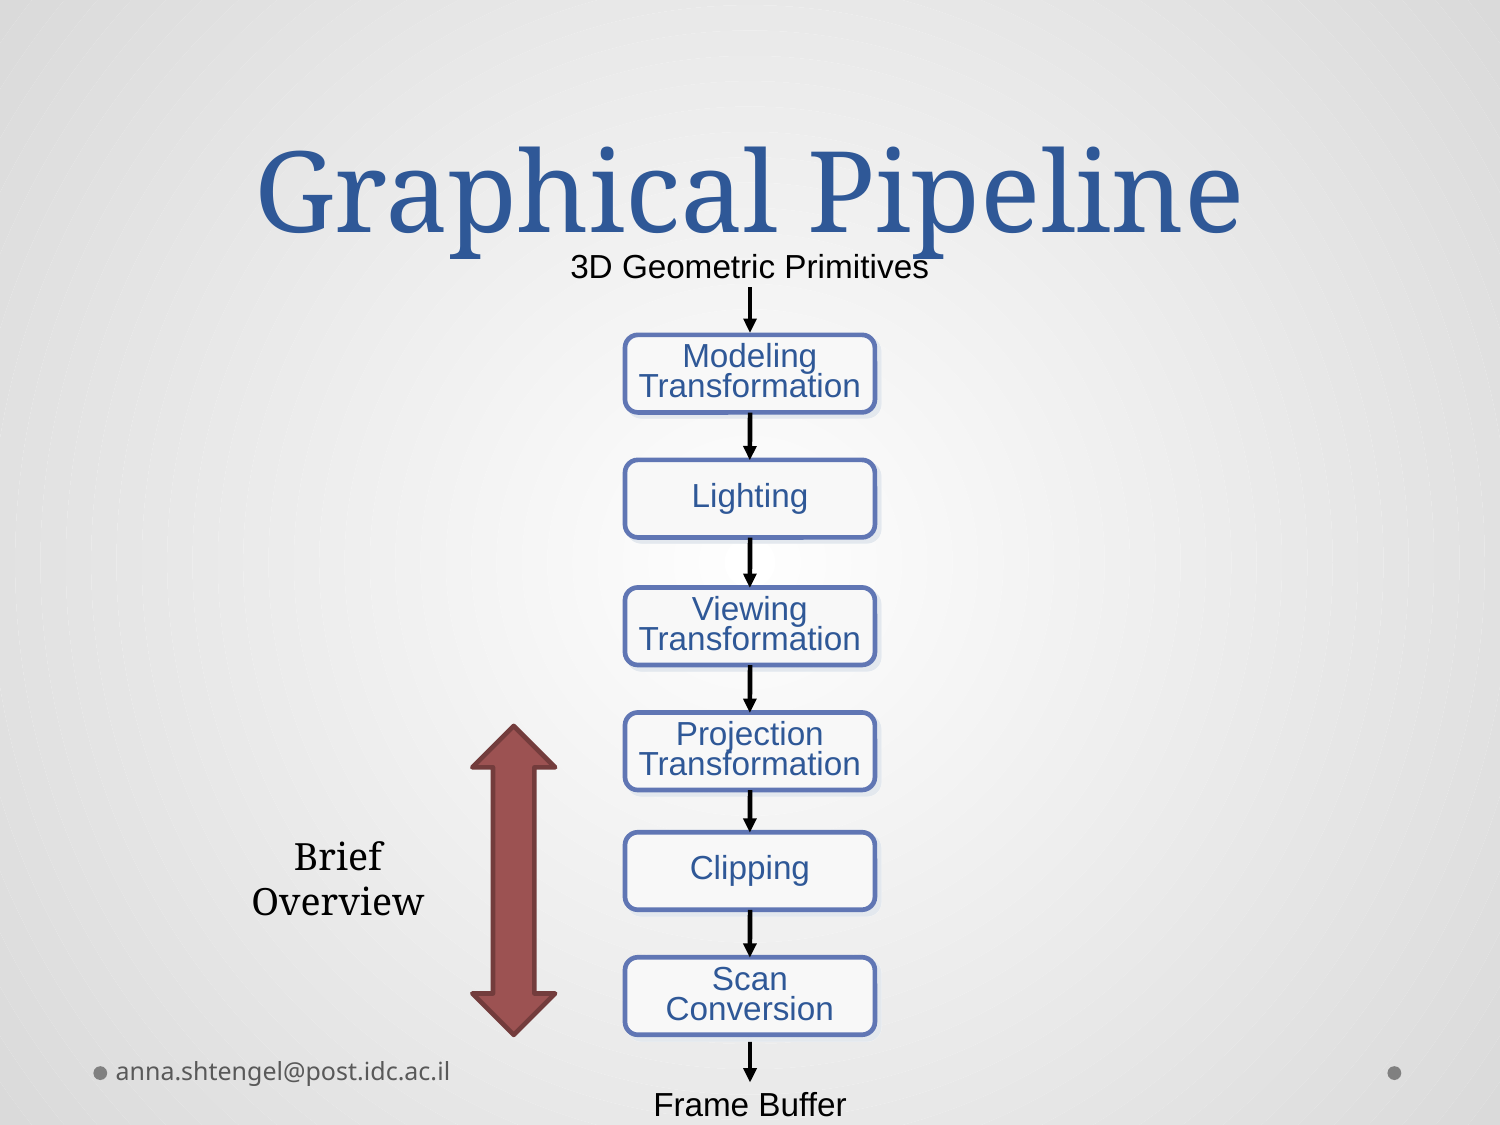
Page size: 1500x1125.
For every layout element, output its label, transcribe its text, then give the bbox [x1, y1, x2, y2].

footer anna.shtengel@post.idc.ac.il [108, 1042, 576, 1103]
text_box Lighting [624, 459, 875, 538]
text_box Modeling Transformation [624, 334, 875, 413]
text_box Clipping [624, 832, 875, 910]
text_box Brief Overview [211, 825, 464, 931]
text_box Projection Transformation [624, 712, 875, 791]
text_box [470, 723, 558, 1038]
text_box Viewing Transformation [624, 587, 875, 666]
title Graphical Pipeline [75, 0, 1425, 263]
text_box Scan Conversion [624, 957, 875, 1035]
text_box 3D Geometric Primitives [555, 237, 945, 293]
text_box Frame Buffer [588, 1075, 912, 1125]
